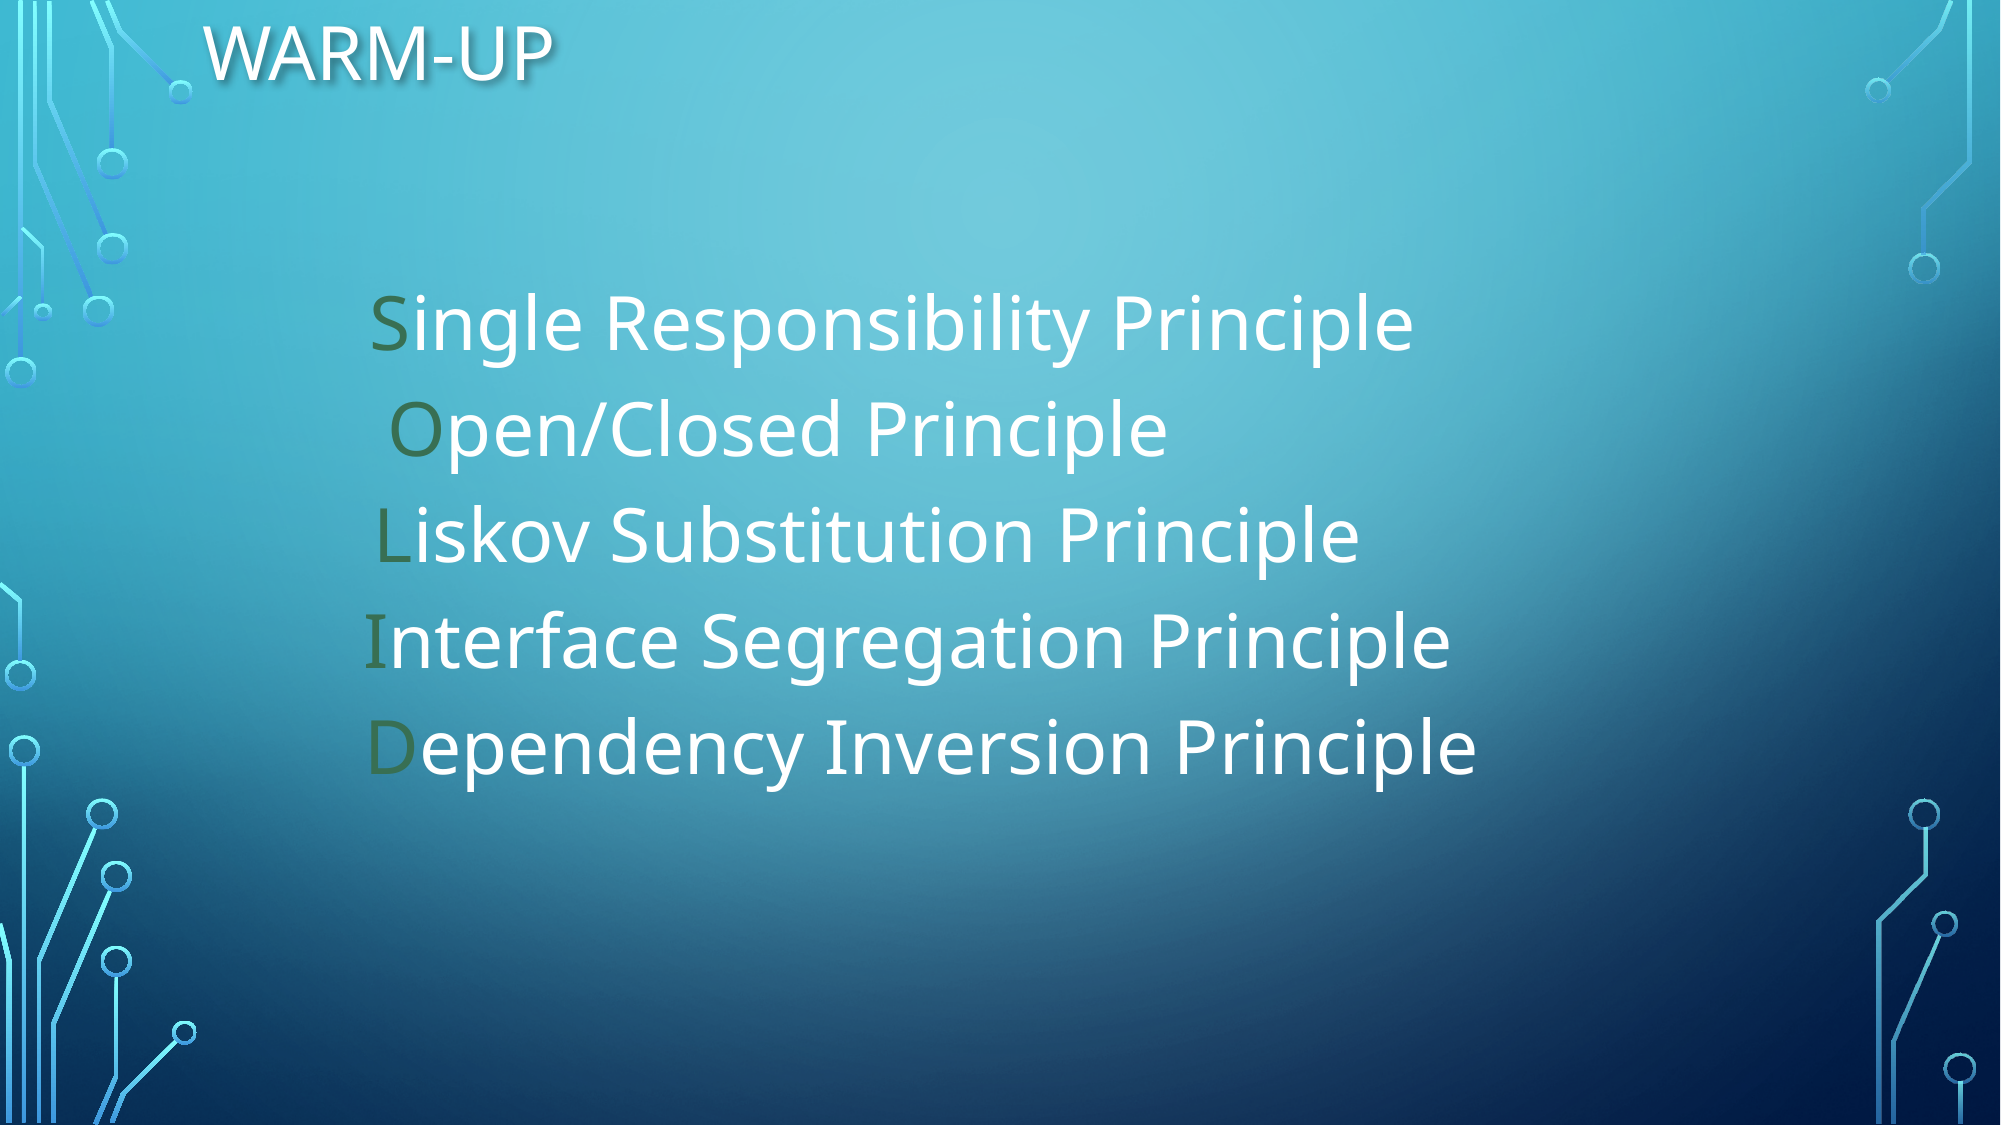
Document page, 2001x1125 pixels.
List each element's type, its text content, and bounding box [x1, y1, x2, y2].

title Warm-Up [187, 0, 1813, 112]
text_box Liskov Substitution Principle [359, 480, 1377, 586]
text_box Dependency Inversion Principle [349, 692, 1494, 798]
text_box Single Responsibility Principle [355, 268, 1431, 373]
text_box Open/Closed Principle [372, 374, 1185, 479]
text_box Interface Segregation Principle [348, 586, 1468, 692]
